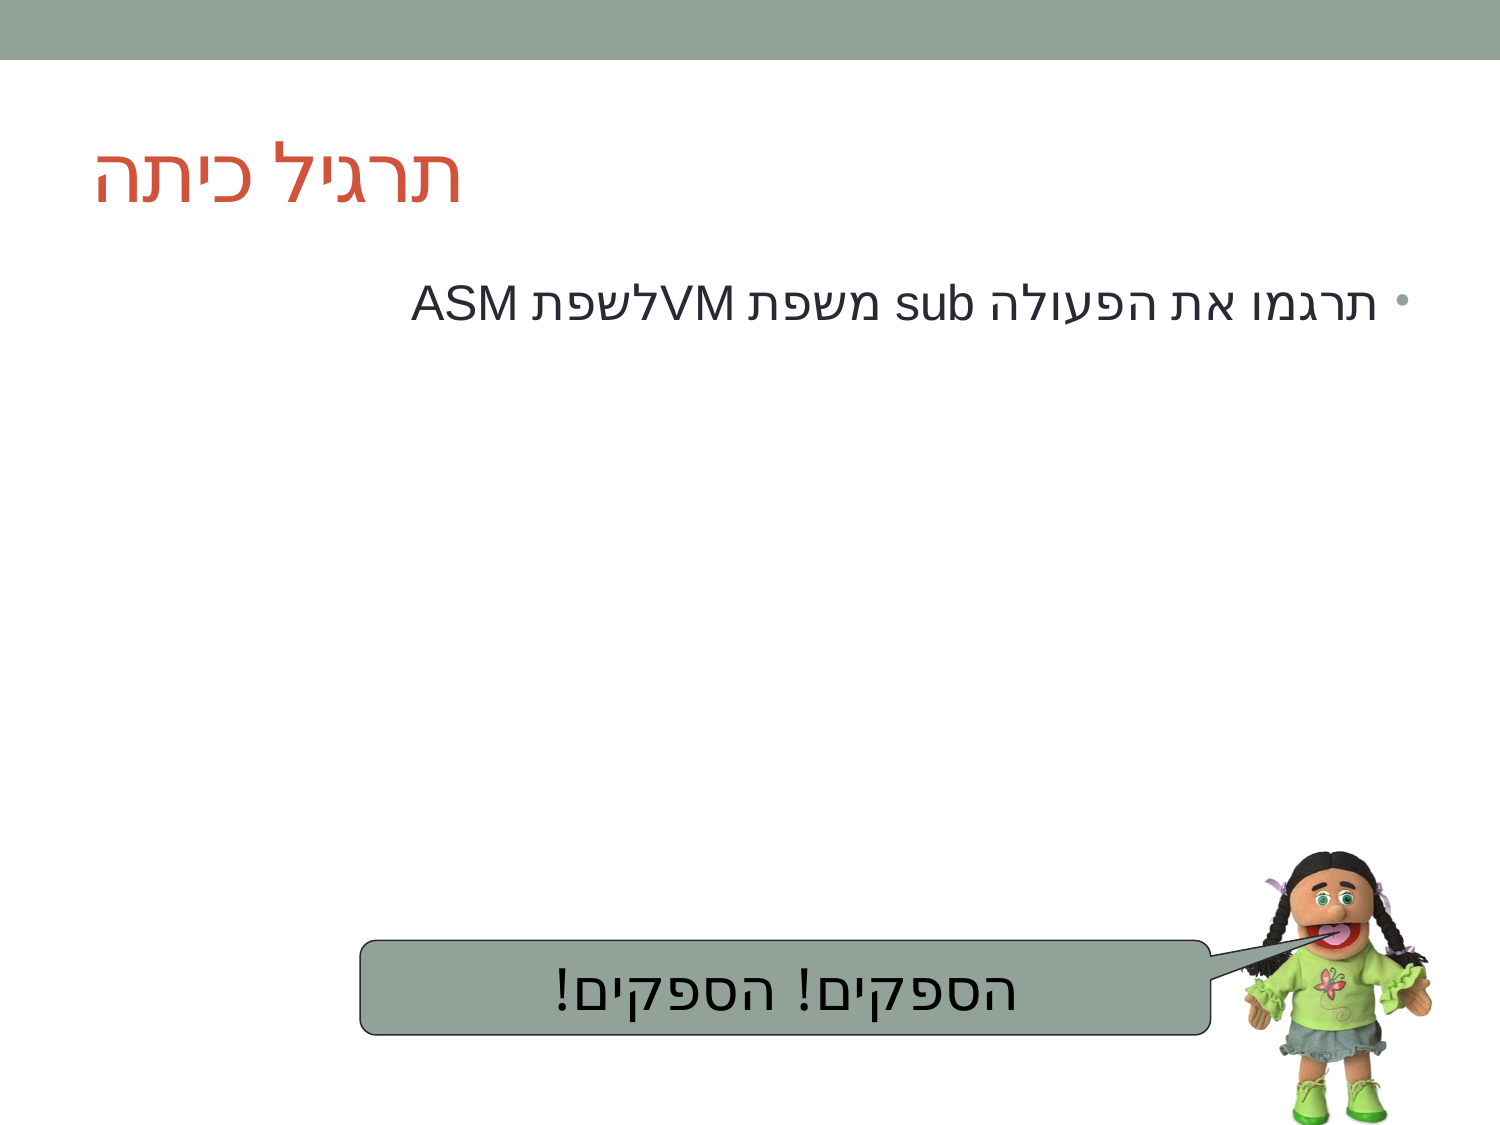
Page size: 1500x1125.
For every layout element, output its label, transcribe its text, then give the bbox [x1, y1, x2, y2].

title תרגיל כיתה [75, 87, 1425, 250]
text_box הספקים! הספקים! [360, 940, 1231, 1035]
picture [1234, 845, 1436, 1125]
list תרגמו את הפעולה sub משפת VMלשפת ASM [75, 262, 1425, 1063]
